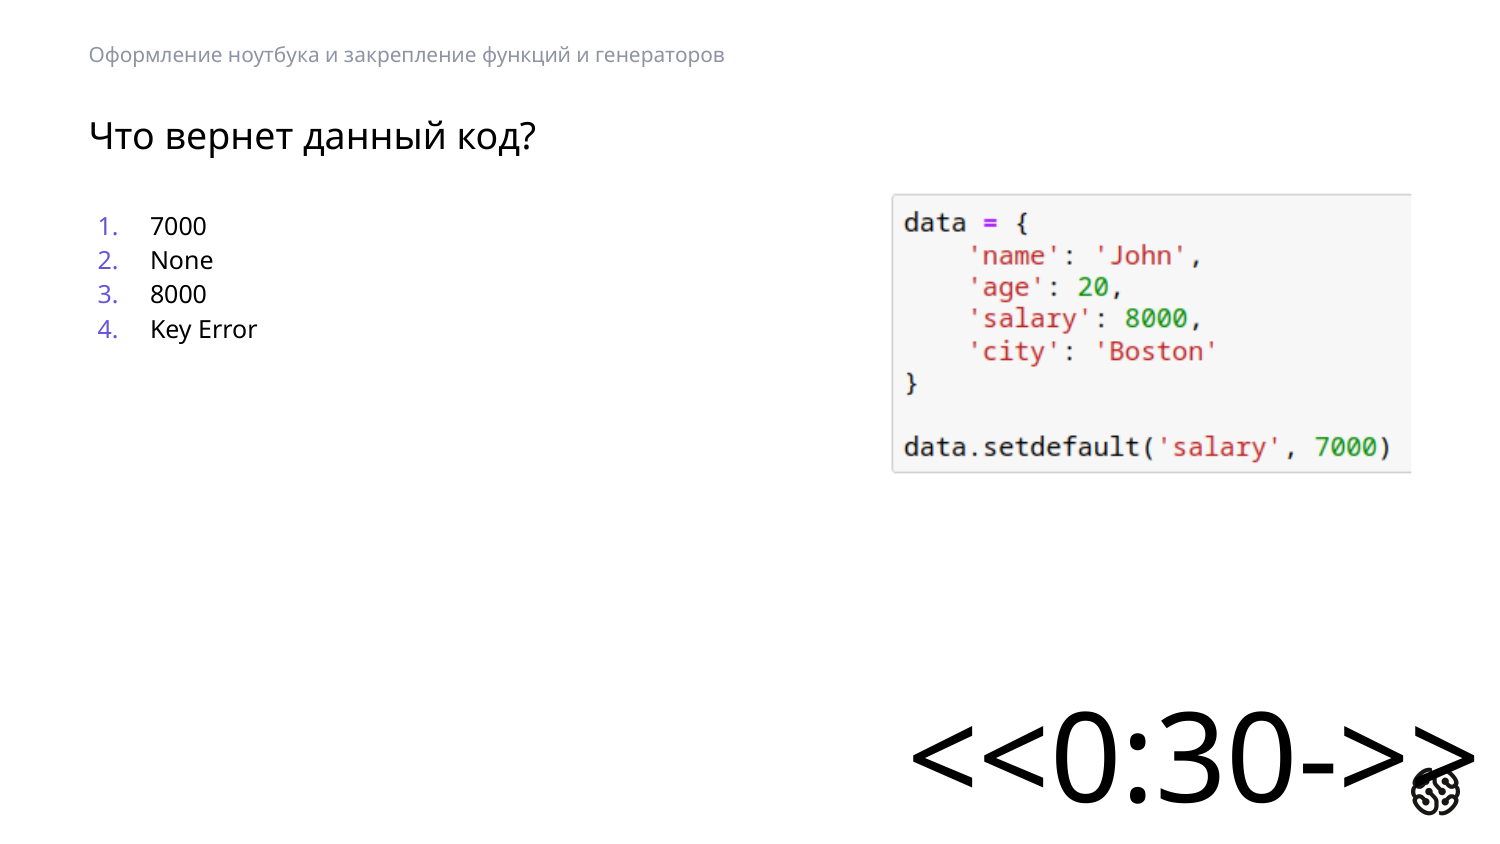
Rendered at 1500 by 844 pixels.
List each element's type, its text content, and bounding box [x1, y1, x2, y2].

title <<0:30->> [714, 677, 1500, 828]
subtitle Оформление ноутбука и закрепление функций и генераторов [88, 24, 1412, 84]
title Что вернет данный код? [88, 118, 1412, 260]
picture [884, 191, 1412, 478]
subtitle 7000 None 8000 Key Error [88, 260, 1412, 739]
